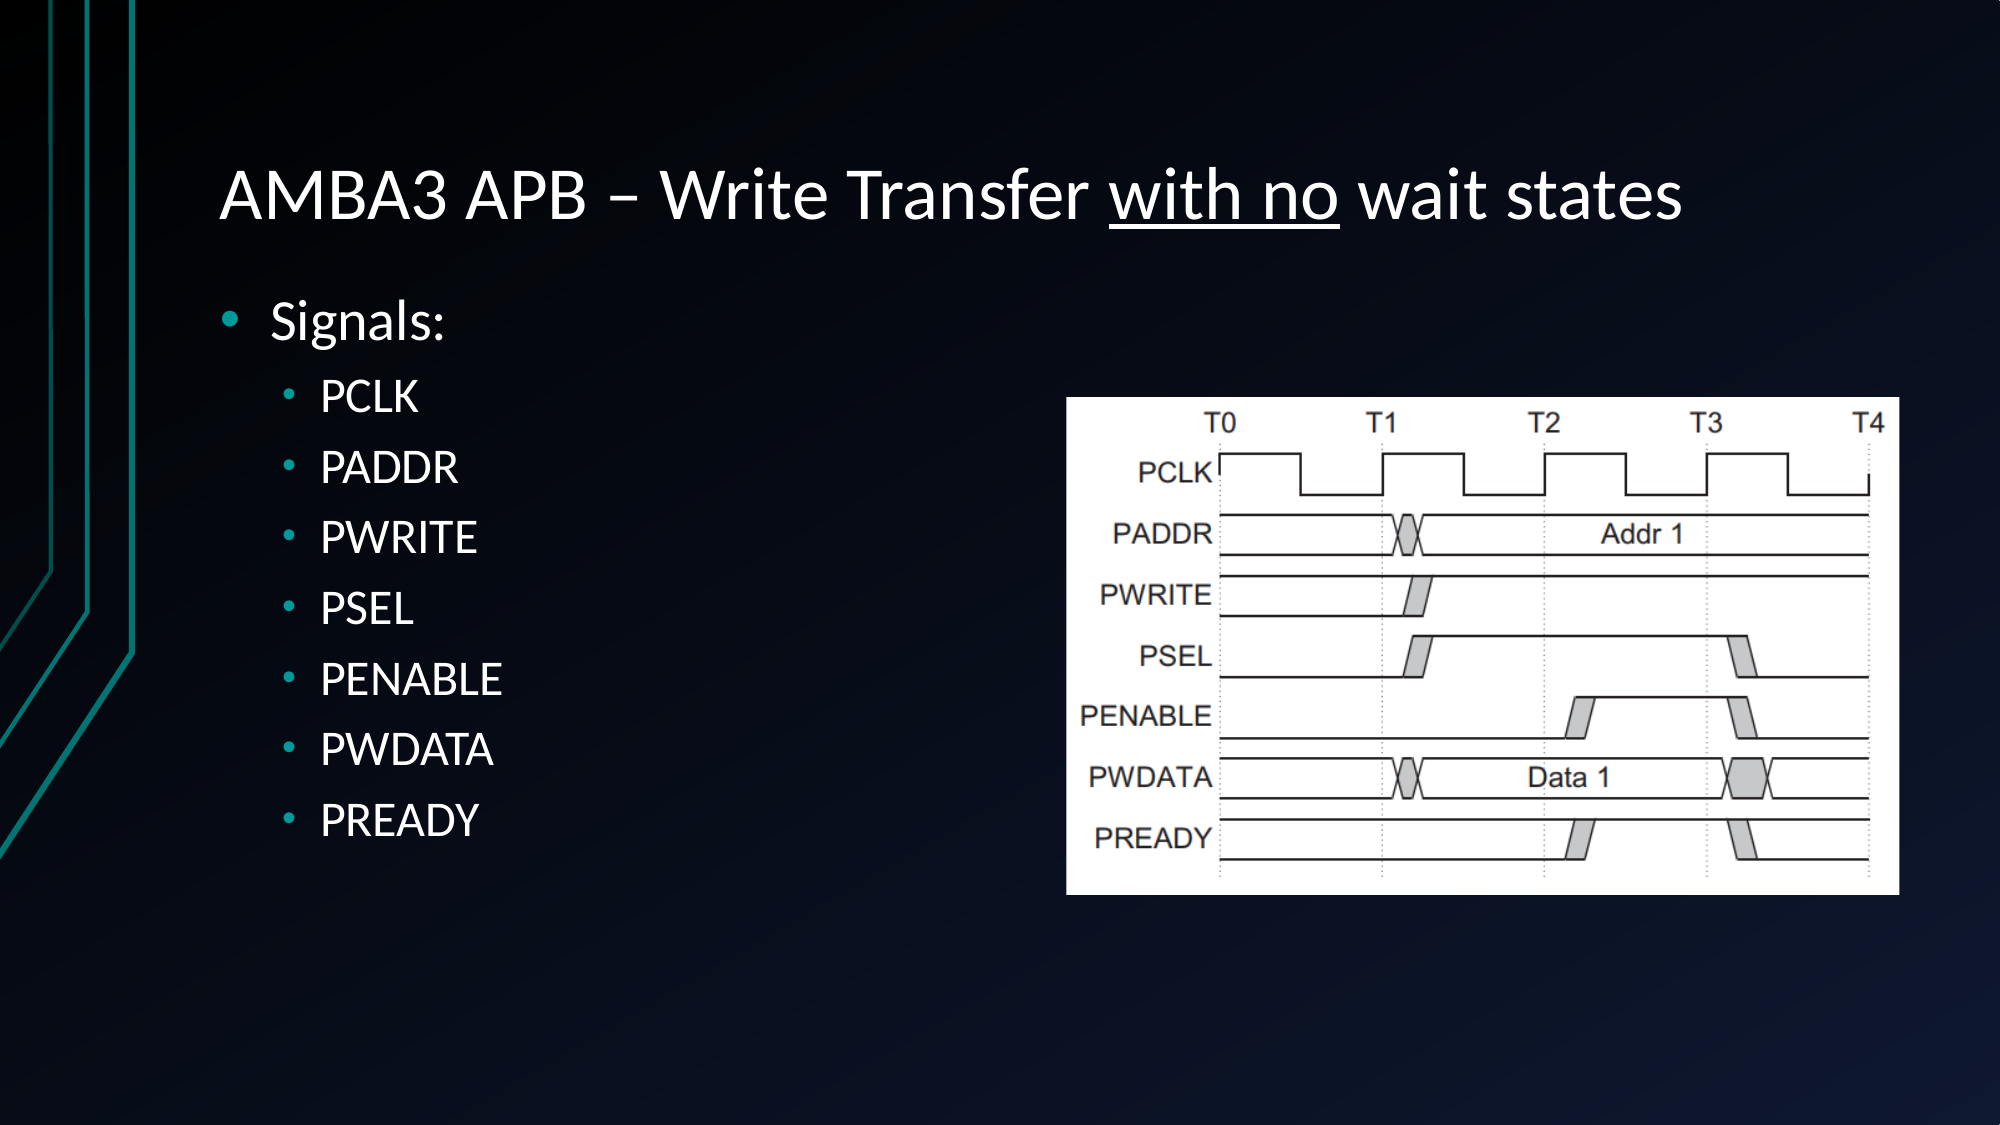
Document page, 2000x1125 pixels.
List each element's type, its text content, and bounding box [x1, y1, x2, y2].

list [1066, 397, 1900, 896]
list Signals: PCLK PADDR PWRITE PSEL PENABLE PWDATA PREADY [199, 279, 1033, 1013]
title AMBA3 APB – Write Transfer with no wait states [199, 45, 1900, 246]
